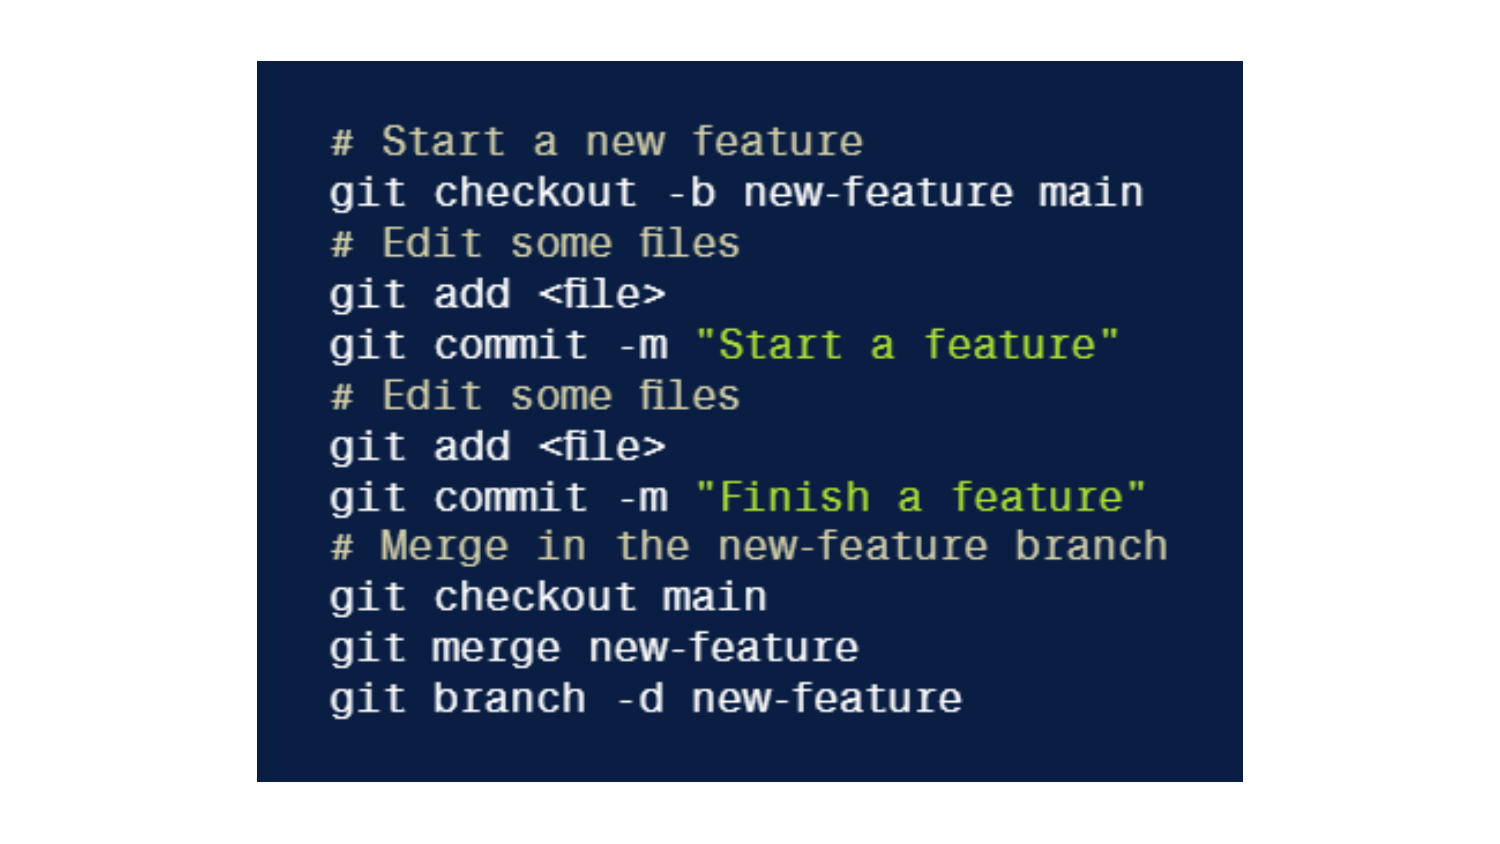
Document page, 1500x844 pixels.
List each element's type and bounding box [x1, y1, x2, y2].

picture [257, 61, 1243, 782]
